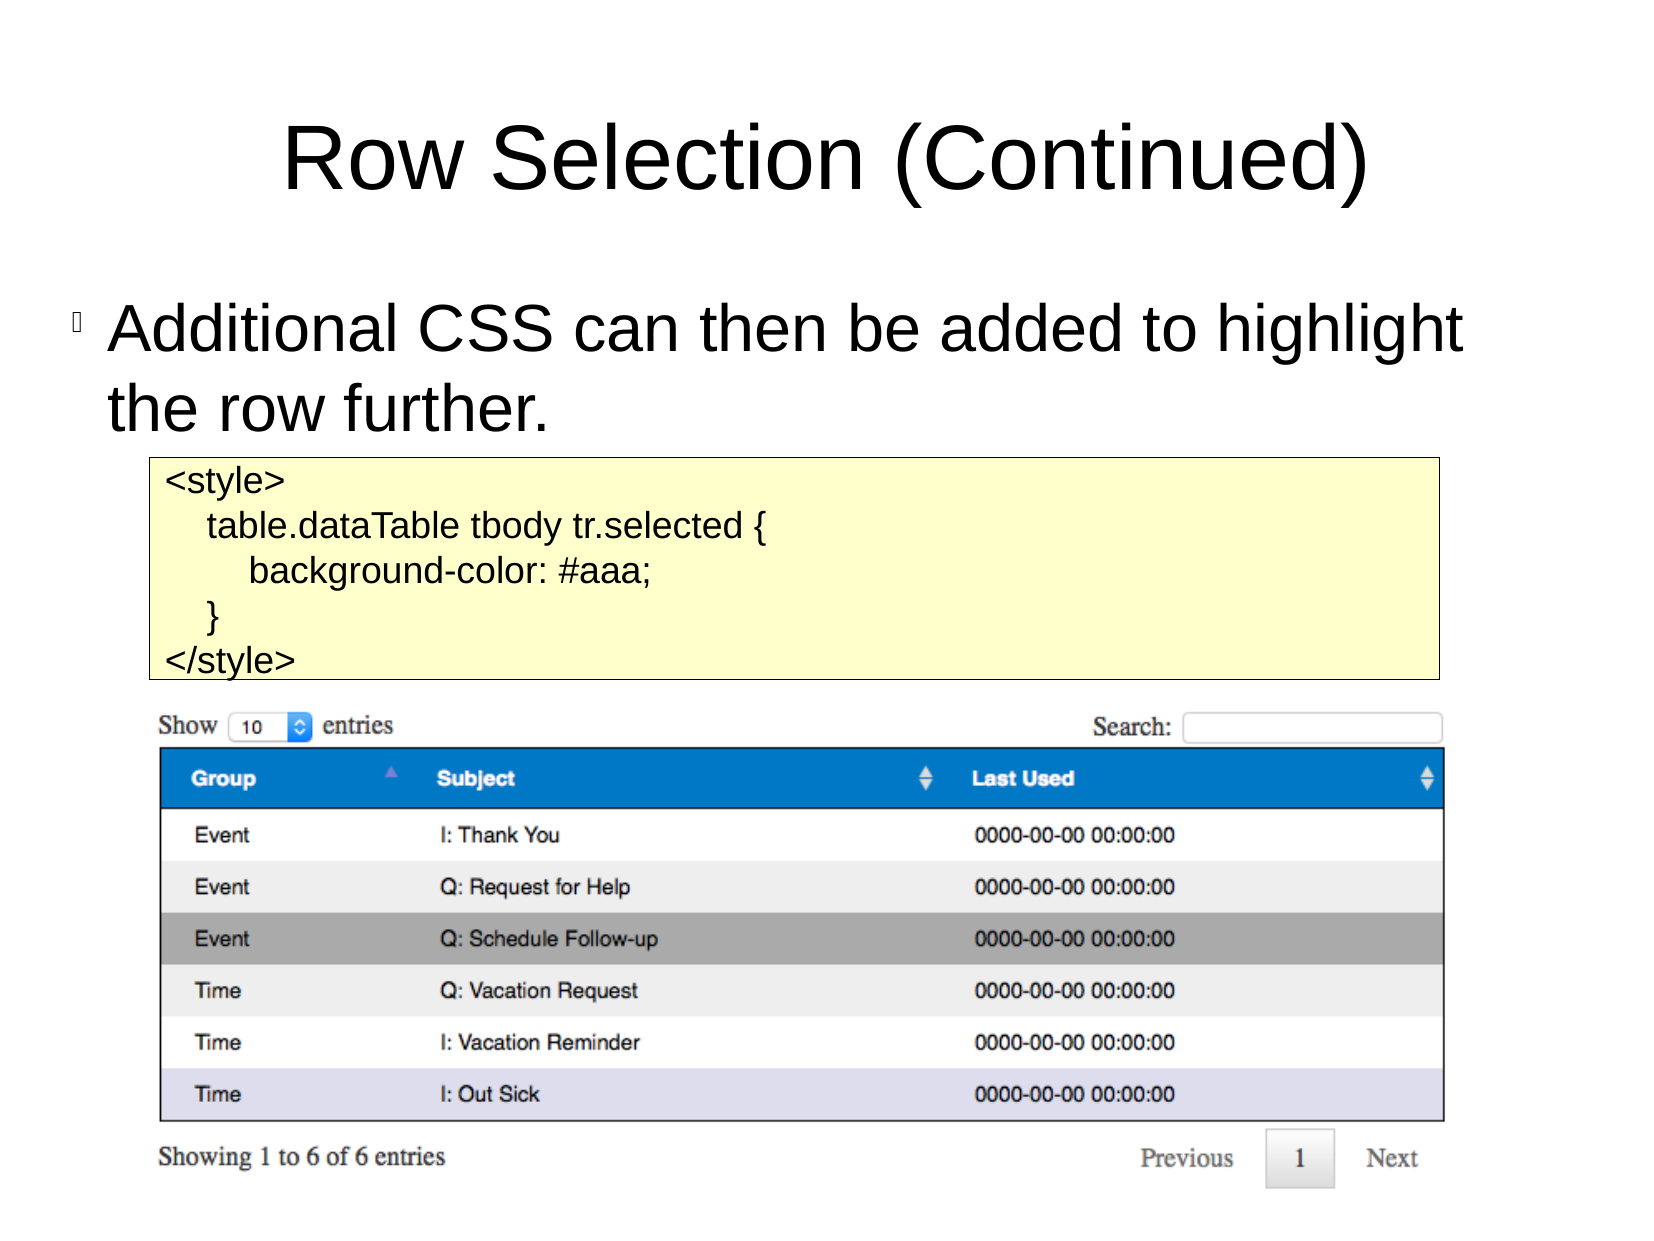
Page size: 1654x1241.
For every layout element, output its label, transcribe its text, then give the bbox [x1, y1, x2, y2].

text_box Row Selection (Continued) [82, 49, 1571, 257]
picture [149, 704, 1456, 1204]
text_box <style> table.dataTable tbody tr.selected { background-color: #aaa; } </style> [149, 457, 1440, 680]
text_box Additional CSS can then be added to highlight the row further. [71, 284, 1560, 435]
